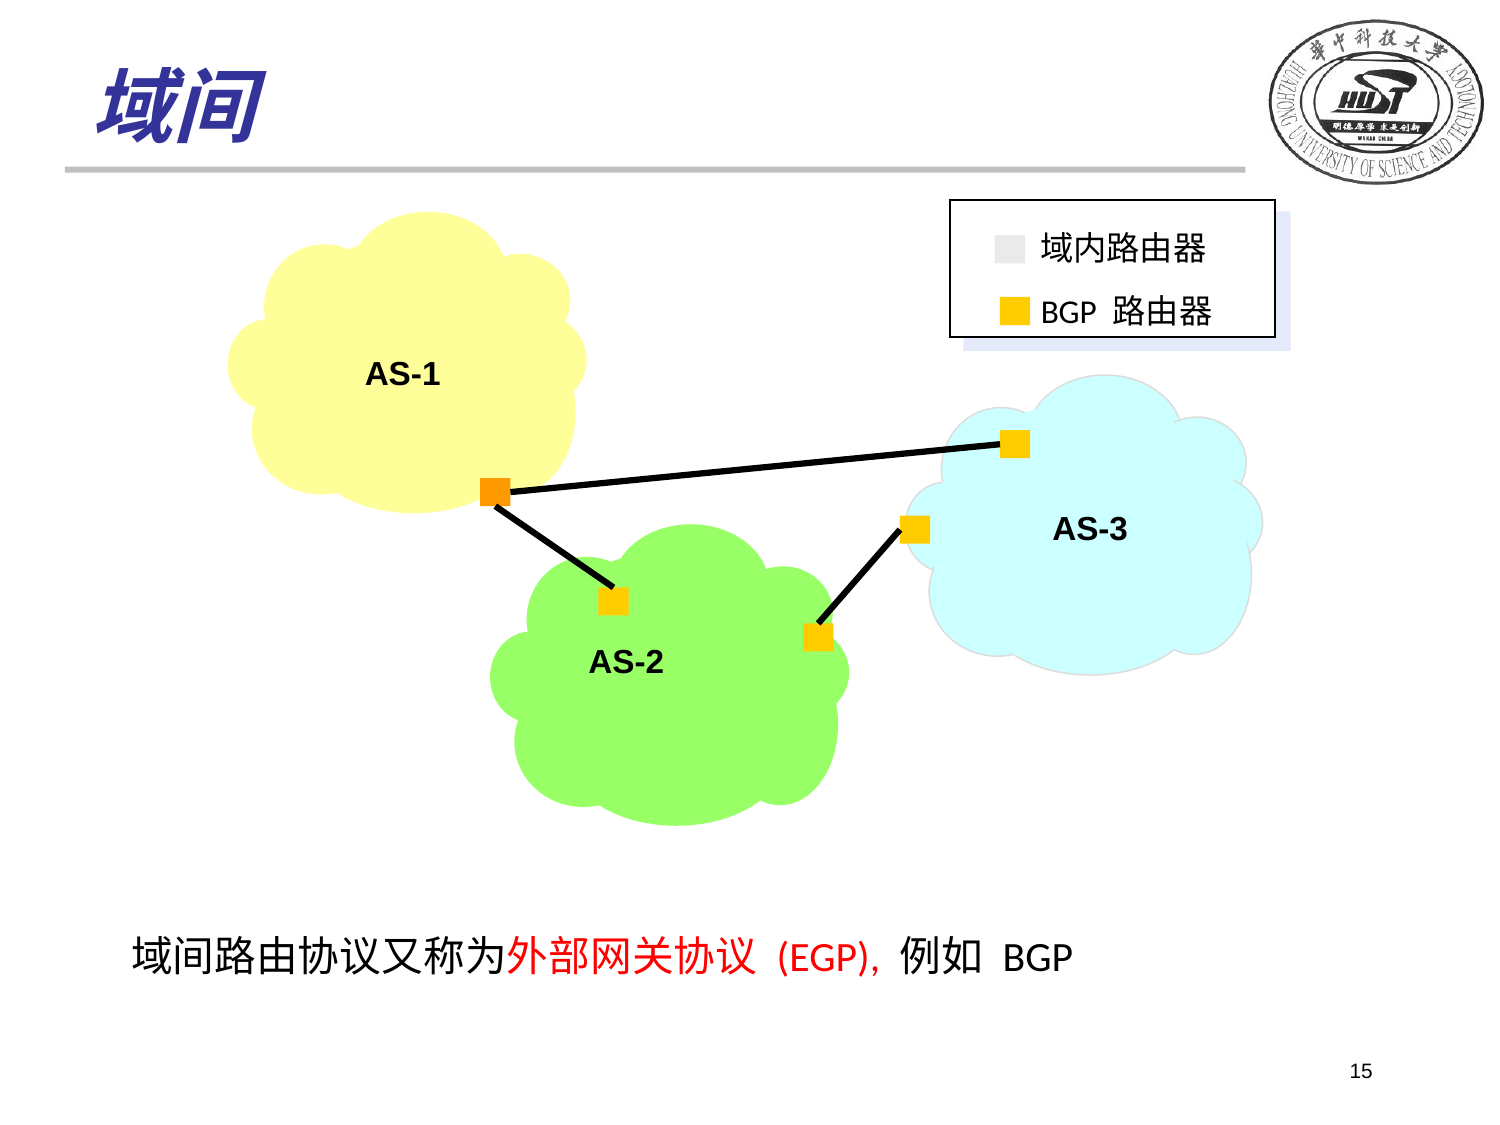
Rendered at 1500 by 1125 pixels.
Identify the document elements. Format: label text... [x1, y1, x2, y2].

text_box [494, 505, 614, 588]
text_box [949, 199, 1276, 339]
picture [1257, 18, 1489, 185]
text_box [817, 529, 901, 624]
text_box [228, 212, 587, 513]
text_box 域间路由协议又称为外部网关协议 (EGP), 例如 BGP [116, 922, 1375, 988]
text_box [490, 524, 849, 826]
slide_number 15 [1074, 1049, 1388, 1125]
title 域间 [76, 42, 1315, 160]
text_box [904, 374, 1263, 676]
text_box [510, 444, 1001, 493]
